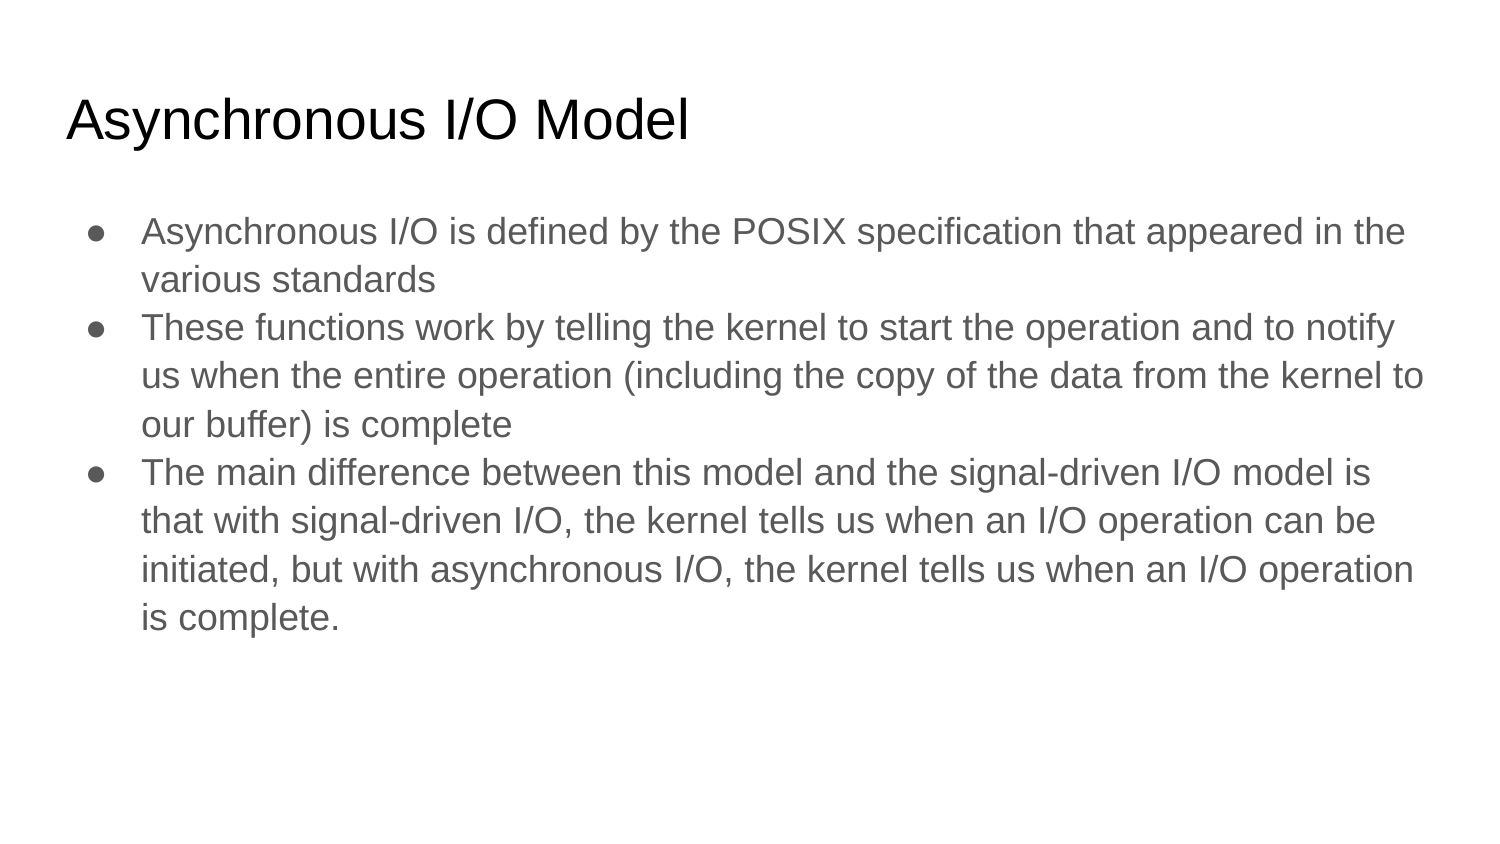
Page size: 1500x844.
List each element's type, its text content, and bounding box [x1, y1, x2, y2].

list Asynchronous I/O is defined by the POSIX specification that appeared in the various standards These functions work by telling the kernel to start the operation and to notify us when the entire operation (including the copy of the data from the kernel to our buffer) is complete The main difference between this model and the signal-driven I/O model is that with signal-driven I/O, the kernel tells us when an I/O operation can be initiated, but with asynchronous I/O, the kernel tells us when an I/O operation is complete. [51, 189, 1449, 750]
title Asynchronous I/O Model [51, 72, 1449, 167]
